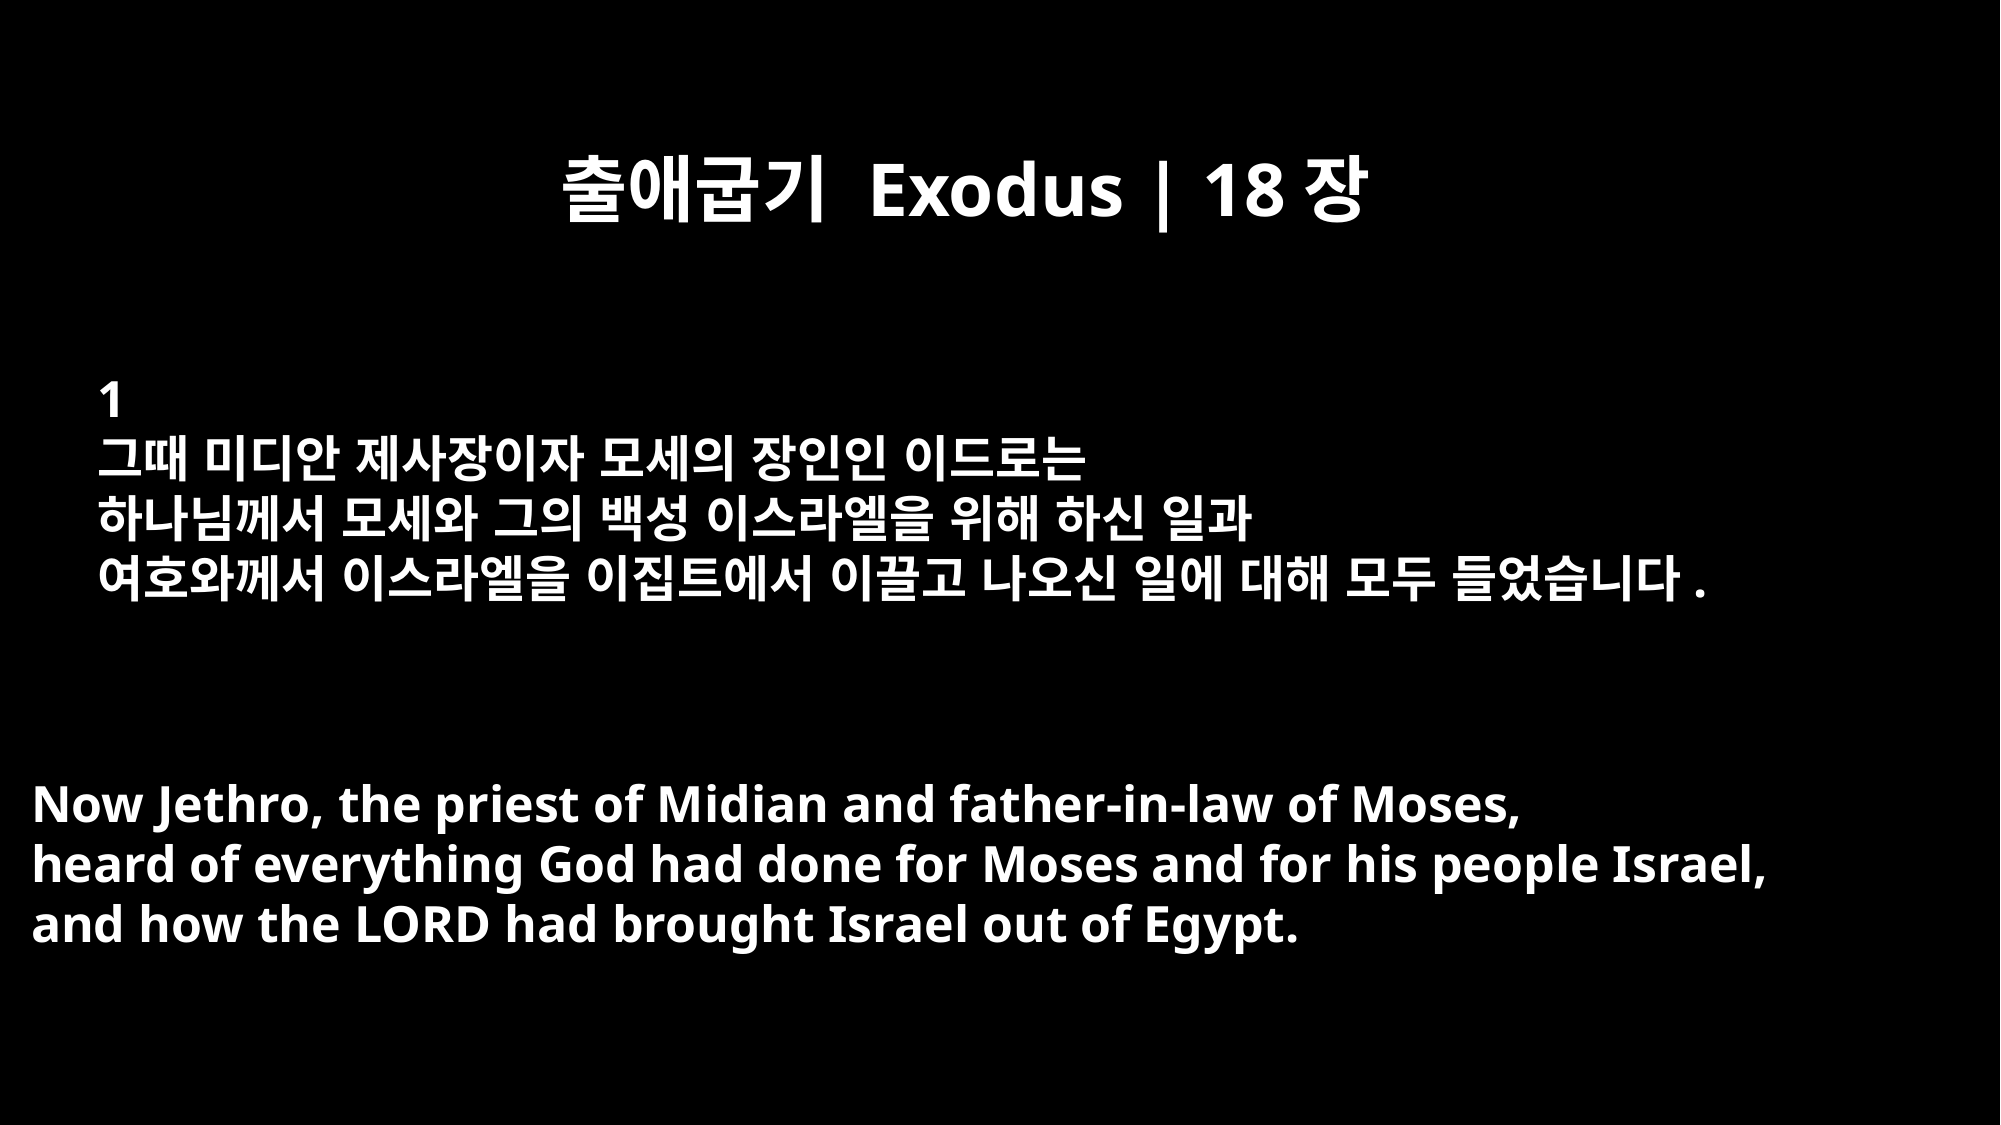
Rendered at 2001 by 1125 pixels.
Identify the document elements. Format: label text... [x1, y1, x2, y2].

text_box ﻿1 그때 미디안 제사장이자 모세의 장인인 이드로는 하나님께서 모세와 그의 백성 이스라엘을 위해 하신 일과 여호와께서 이스라엘을 이집트에서 이끌고 나오신 일에 대해 모두 들었습니다. [82, 359, 1723, 615]
text_box 출애굽기 Exodus | 18장 [545, 136, 1387, 239]
text_box Now Jethro, the priest of Midian and father-in-law of Moses, heard of everything God had done for Moses and for his people Israel, and how the LORD had brought Israel out of Egypt. [16, 764, 1797, 960]
